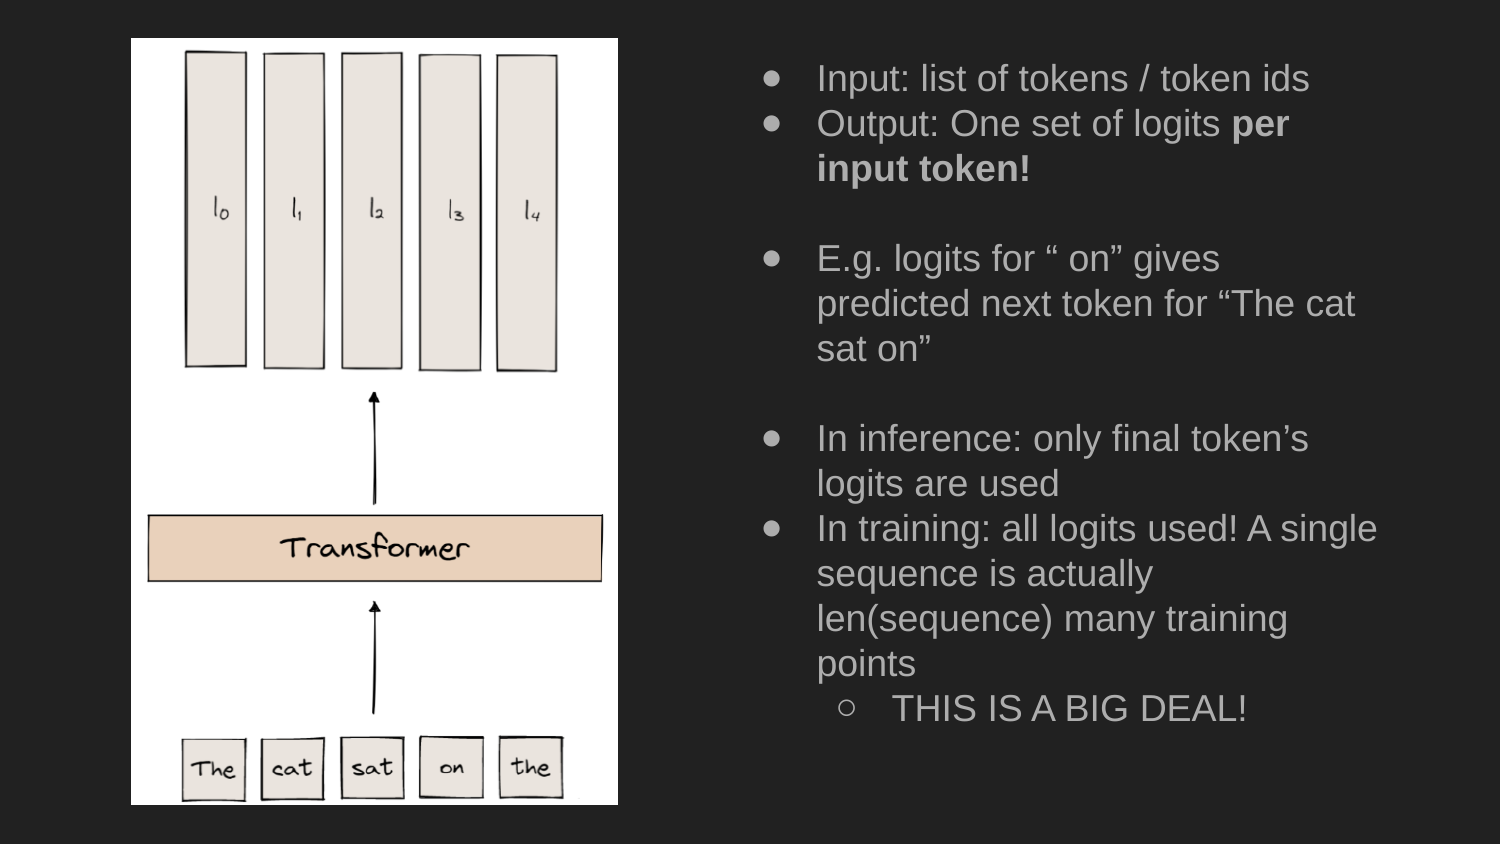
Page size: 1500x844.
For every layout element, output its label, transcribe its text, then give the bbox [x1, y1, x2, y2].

text_box Input: list of tokens / token ids Output: One set of logits per input token! E.g. logits for “ on” gives predicted next token for “The cat sat on” In inference: only final token’s logits are used In training: all logits used! A single sequence is actually len(sequence) many training points THIS IS A BIG DEAL! [726, 38, 1399, 791]
picture [131, 38, 618, 806]
text_box [832, 64, 1500, 140]
